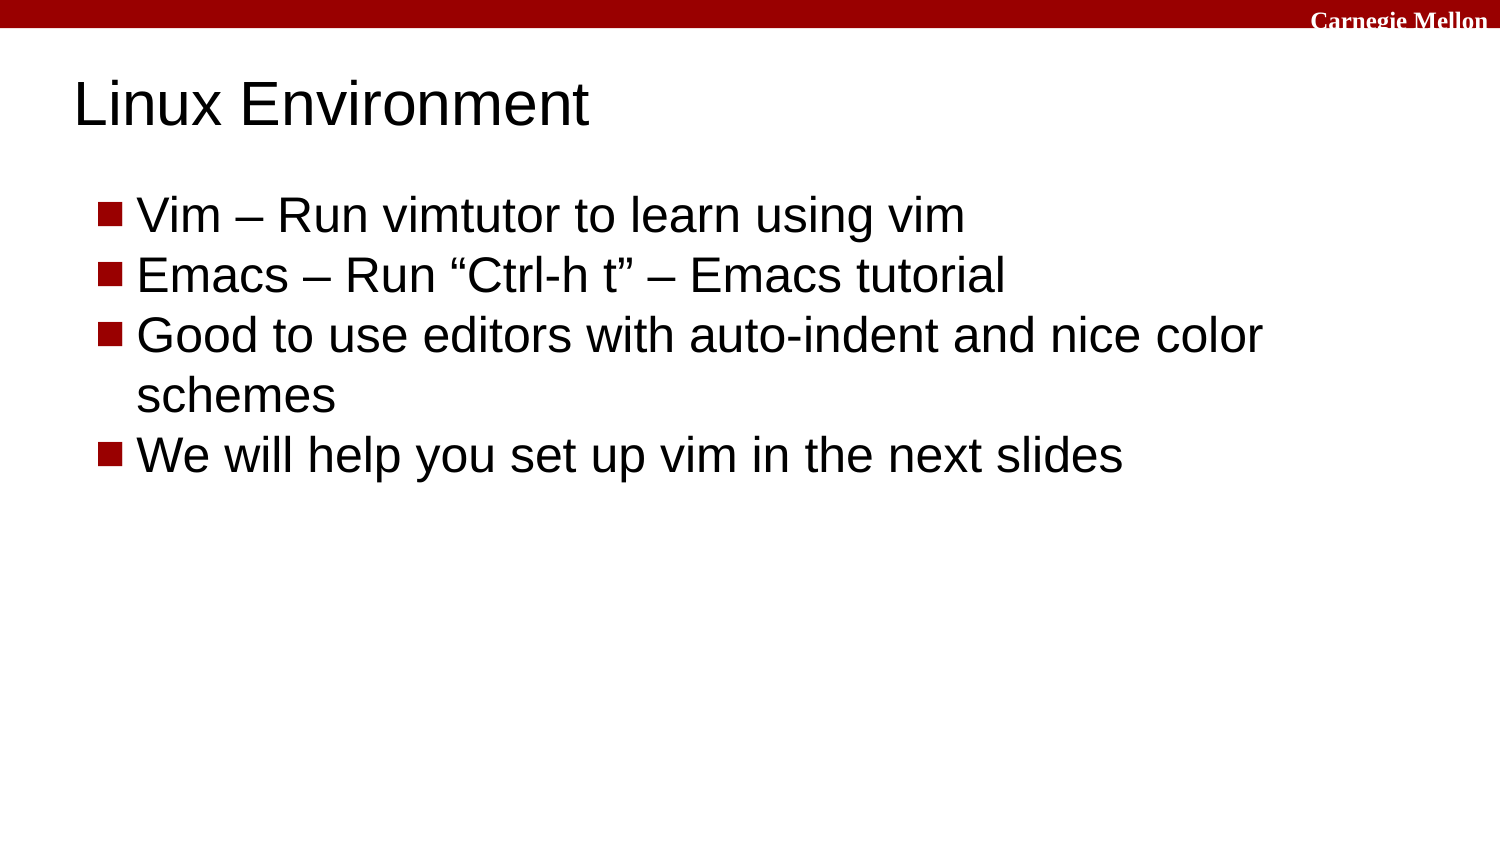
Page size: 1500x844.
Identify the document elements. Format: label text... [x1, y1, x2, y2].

list Vim – Run vimtutor to learn using vim Emacs – Run “Ctrl-h t” – Emacs tutorial Good to use editors with auto-indent and nice color schemes We will help you set up vim in the next slides [65, 167, 1361, 780]
title Linux Environment [58, 53, 1304, 148]
